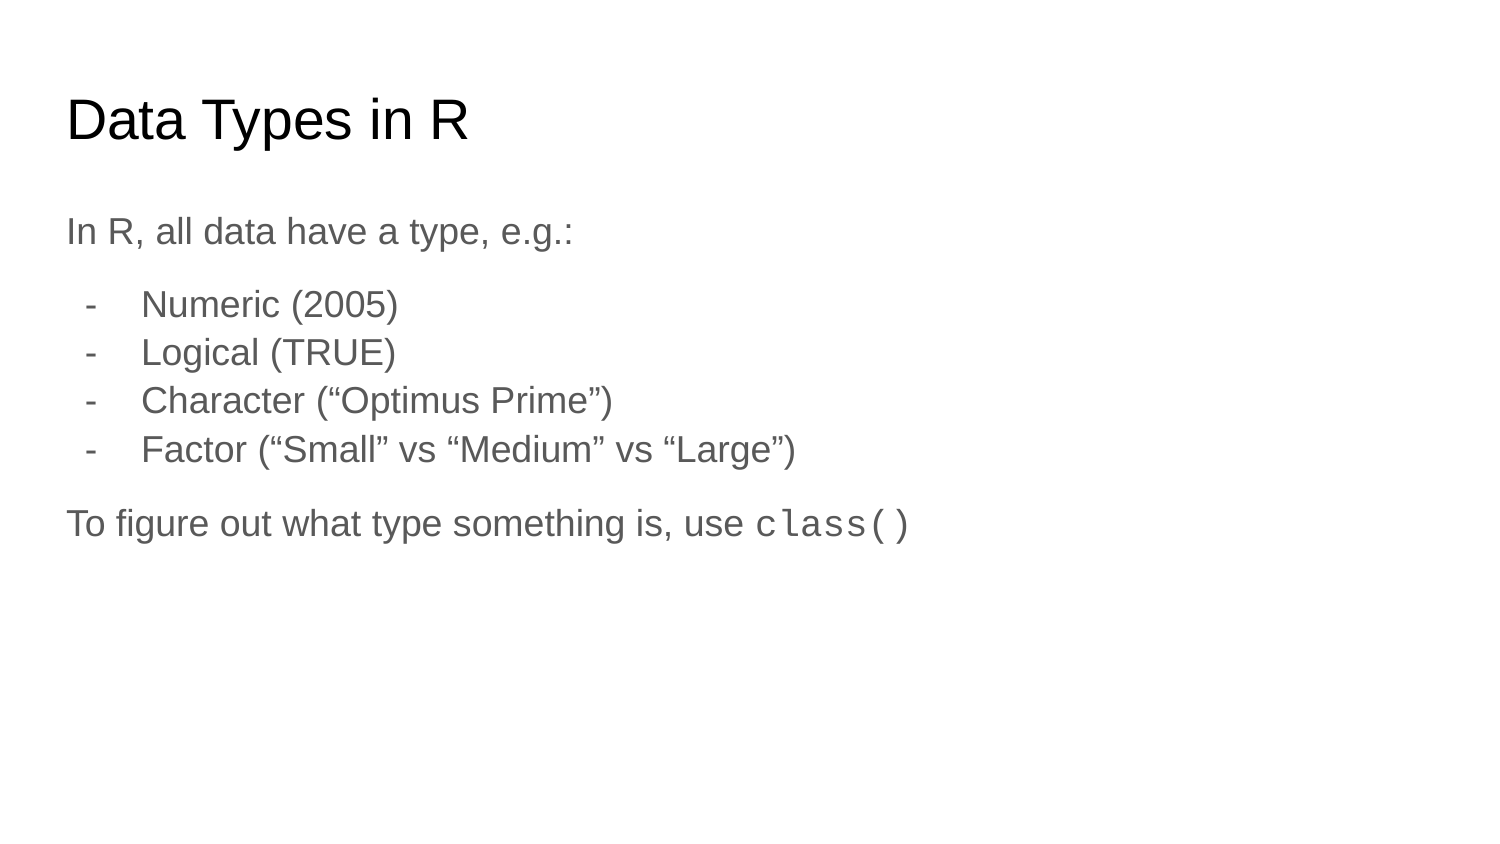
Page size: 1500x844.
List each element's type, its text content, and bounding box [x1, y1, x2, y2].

list In R, all data have a type, e.g.: Numeric (2005) Logical (TRUE) Character (“Optimus Prime”) Factor (“Small” vs “Medium” vs “Large”) To figure out what type something is, use class() [51, 189, 1449, 750]
title Data Types in R [51, 72, 1449, 167]
